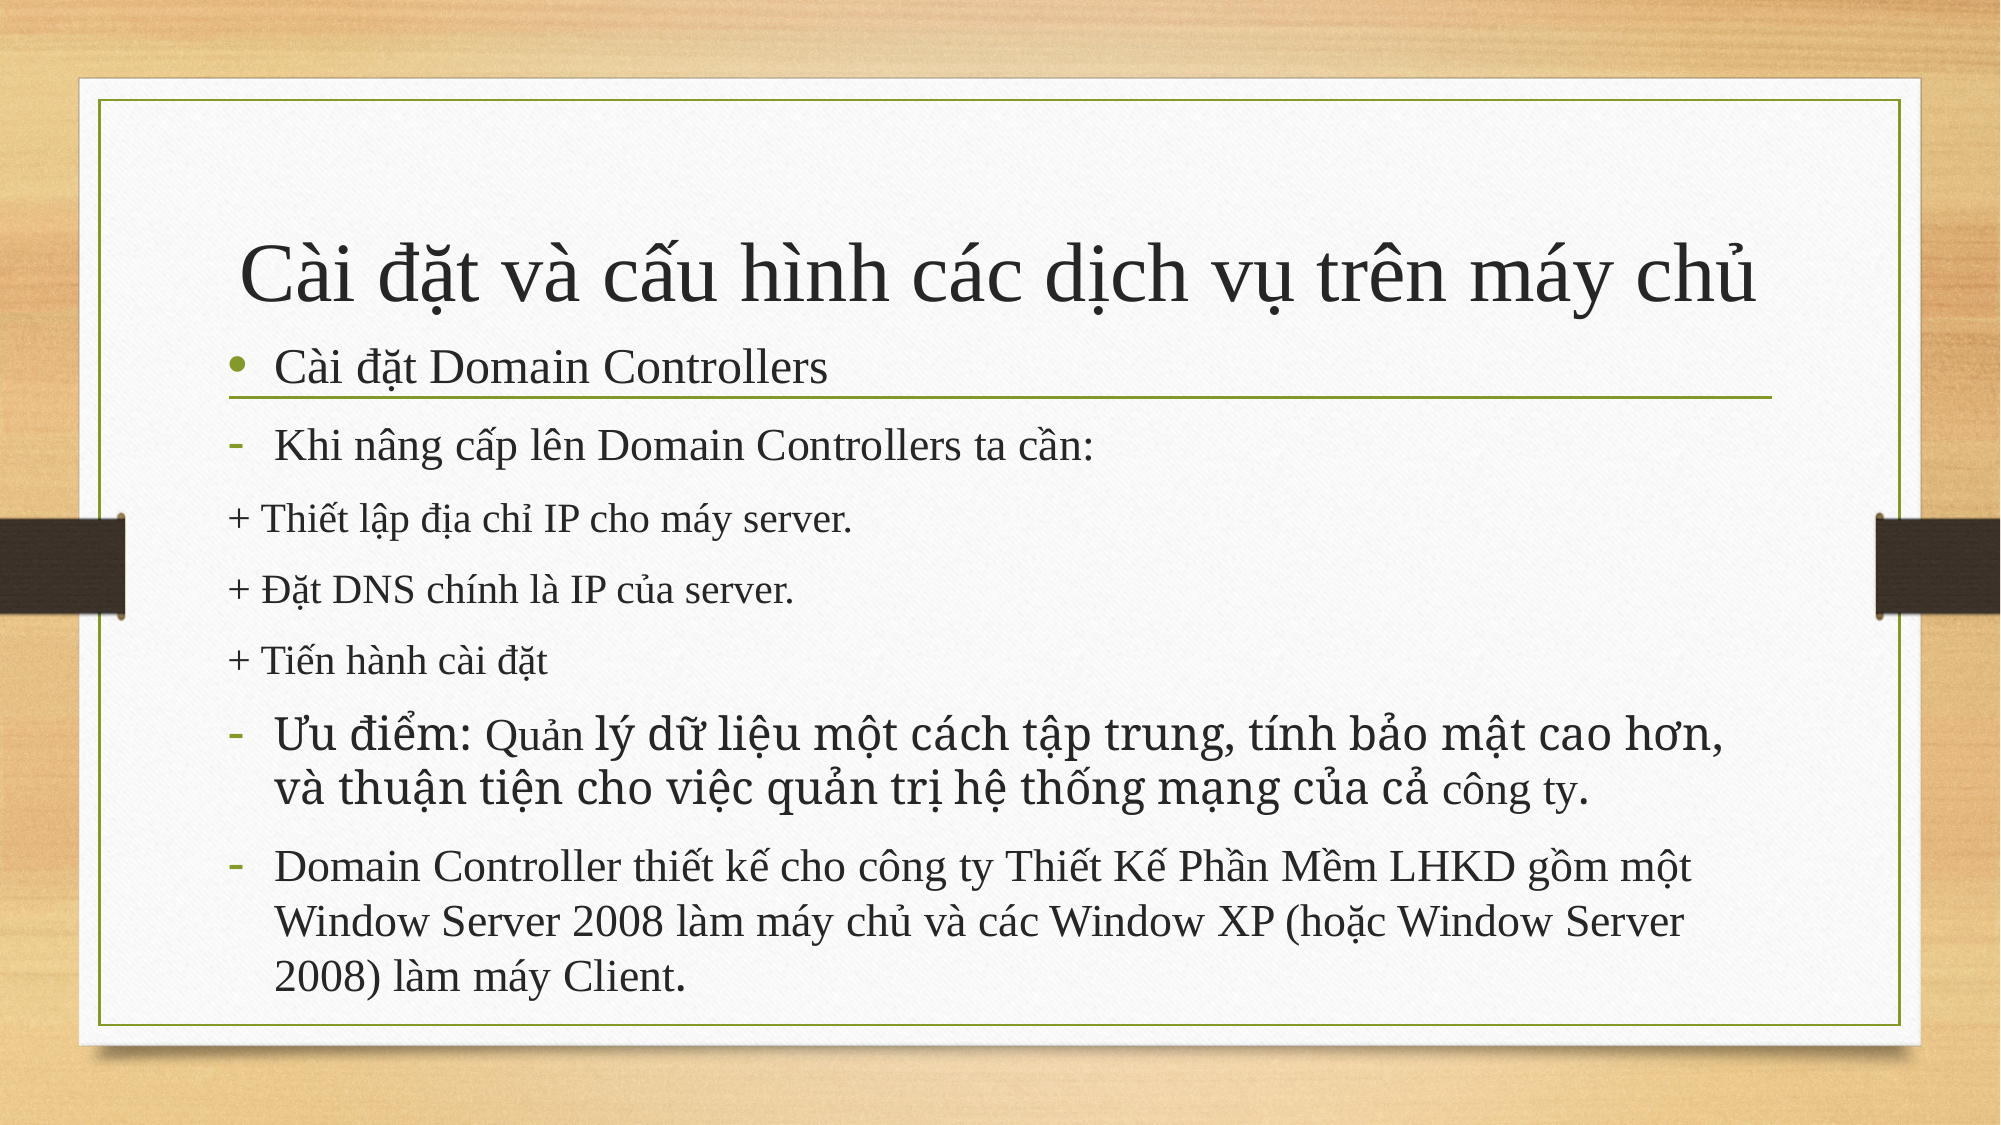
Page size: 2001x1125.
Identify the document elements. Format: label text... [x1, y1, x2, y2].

picture [0, 0, 2001, 1125]
title Cài đặt và cấu hình các dịch vụ trên máy chủ [212, 161, 1788, 325]
list Cài đặt Domain Controllers Khi nâng cấp lên Domain Controllers ta cần: + Thiết lập địa chỉ IP cho máy server. + Đặt DNS chính là IP của server. + Tiến hành cài đặt Ưu điểm: Quản lý dữ liệu một cách tập trung, tính bảo mật cao hơn, và thuận tiện cho việc quản trị hệ thống mạng của cả công ty. Domain Controller thiết kế cho công ty Thiết Kế Phần Mềm LHKD gồm một Window Server 2008 làm máy chủ và các Window XP (hoặc Window Server 2008) làm máy Client. [212, 325, 1788, 1038]
